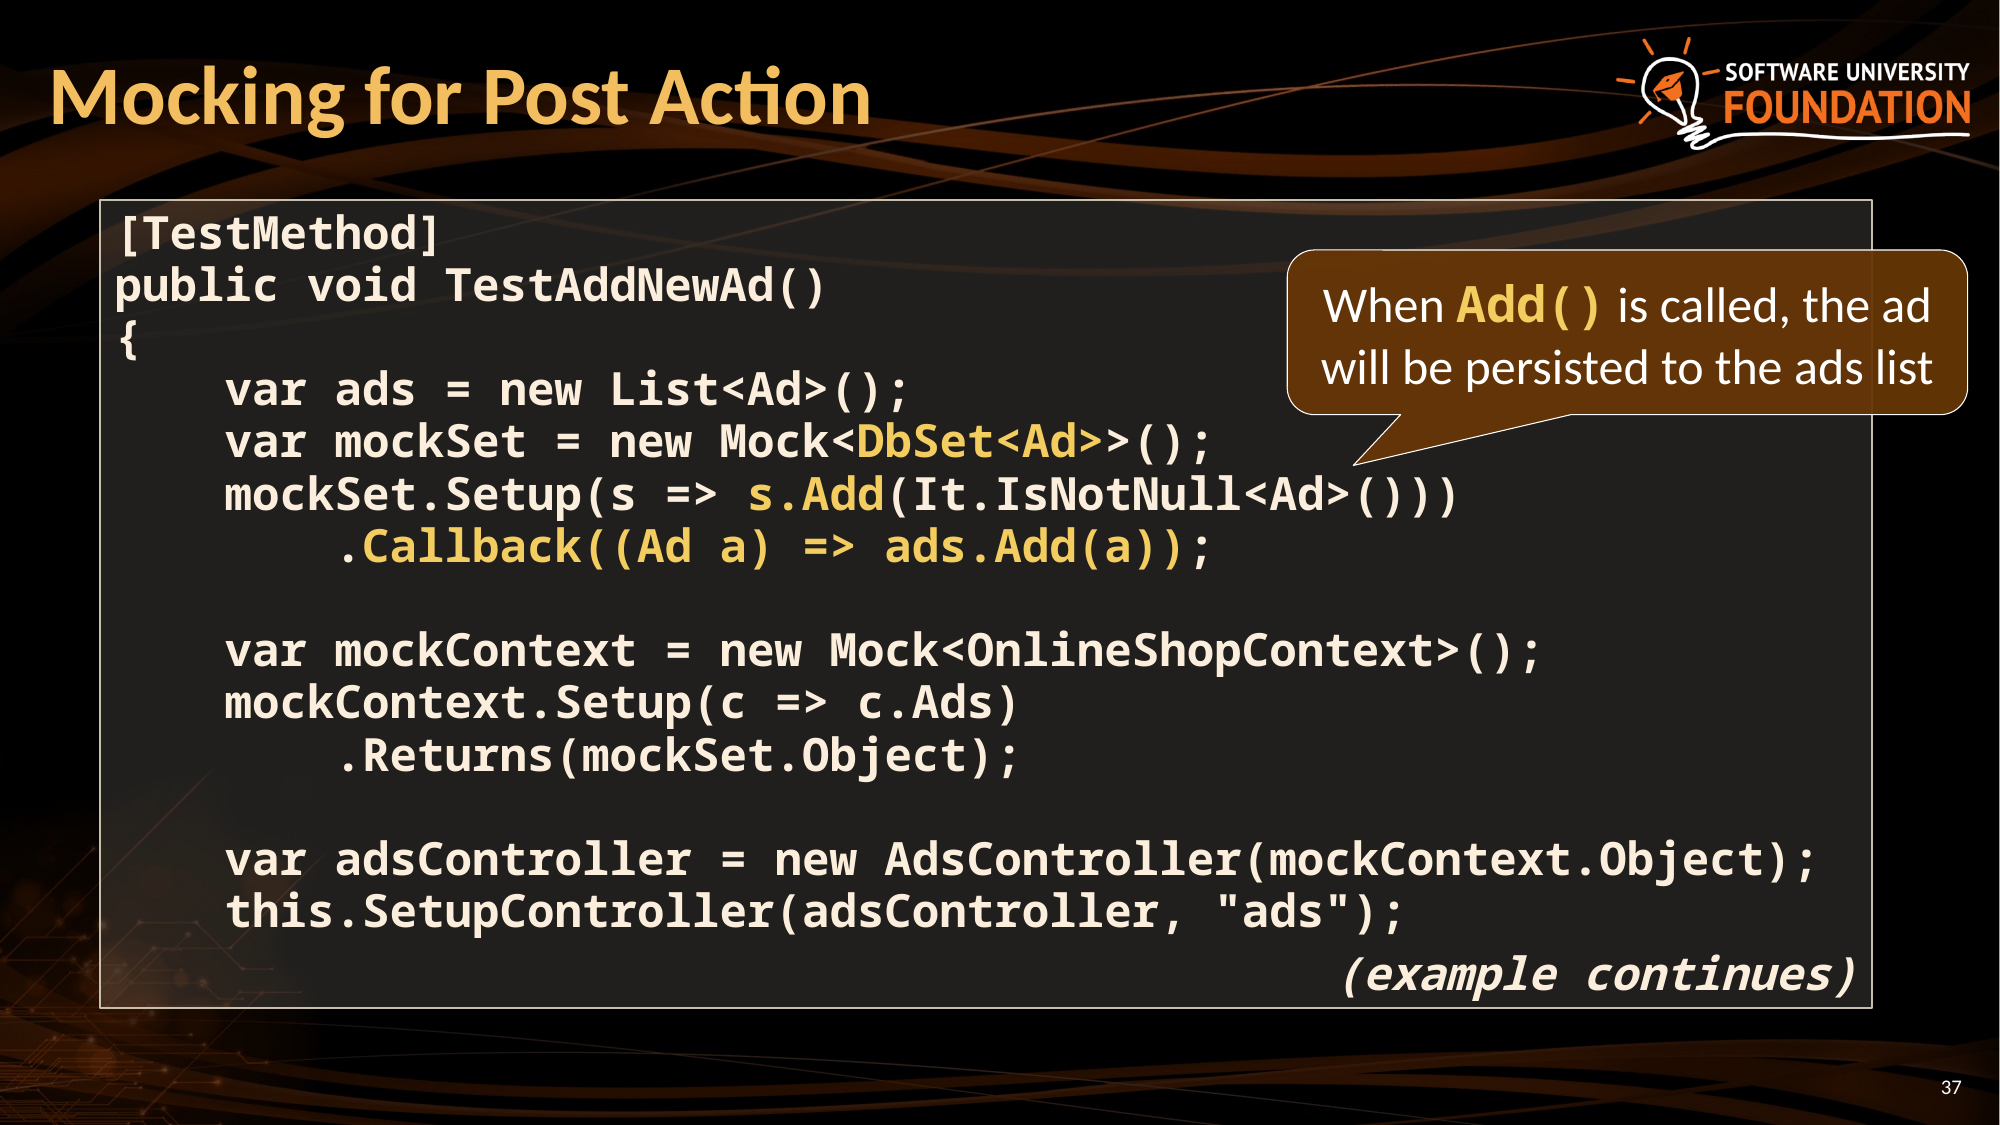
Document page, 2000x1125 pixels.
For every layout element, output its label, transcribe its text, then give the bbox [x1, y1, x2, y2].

title Mocking for Post Action [30, 6, 1602, 189]
slide_number 37 [1897, 1070, 1968, 1103]
picture [0, 0, 2000, 1125]
text_box When Add() is called, the ad will be persisted to the ads list [1287, 249, 1968, 466]
text_box [TestMethod] public void TestAddNewAd() { var ads = new List<Ad>(); var mockSet = new Mock<DbSet<Ad>>(); mockSet.Setup(s => s.Add(It.IsNotNull<Ad>())) .Callback((Ad a) => ads.Add(a)); var mockContext = new Mock<OnlineShopContext>(); mockContext.Setup(c => c.Ads) .Returns(mockSet.Object); var adsController = new AdsController(mockContext.Object); this.SetupController(adsController, "ads"); (example continues) [99, 199, 1873, 1009]
